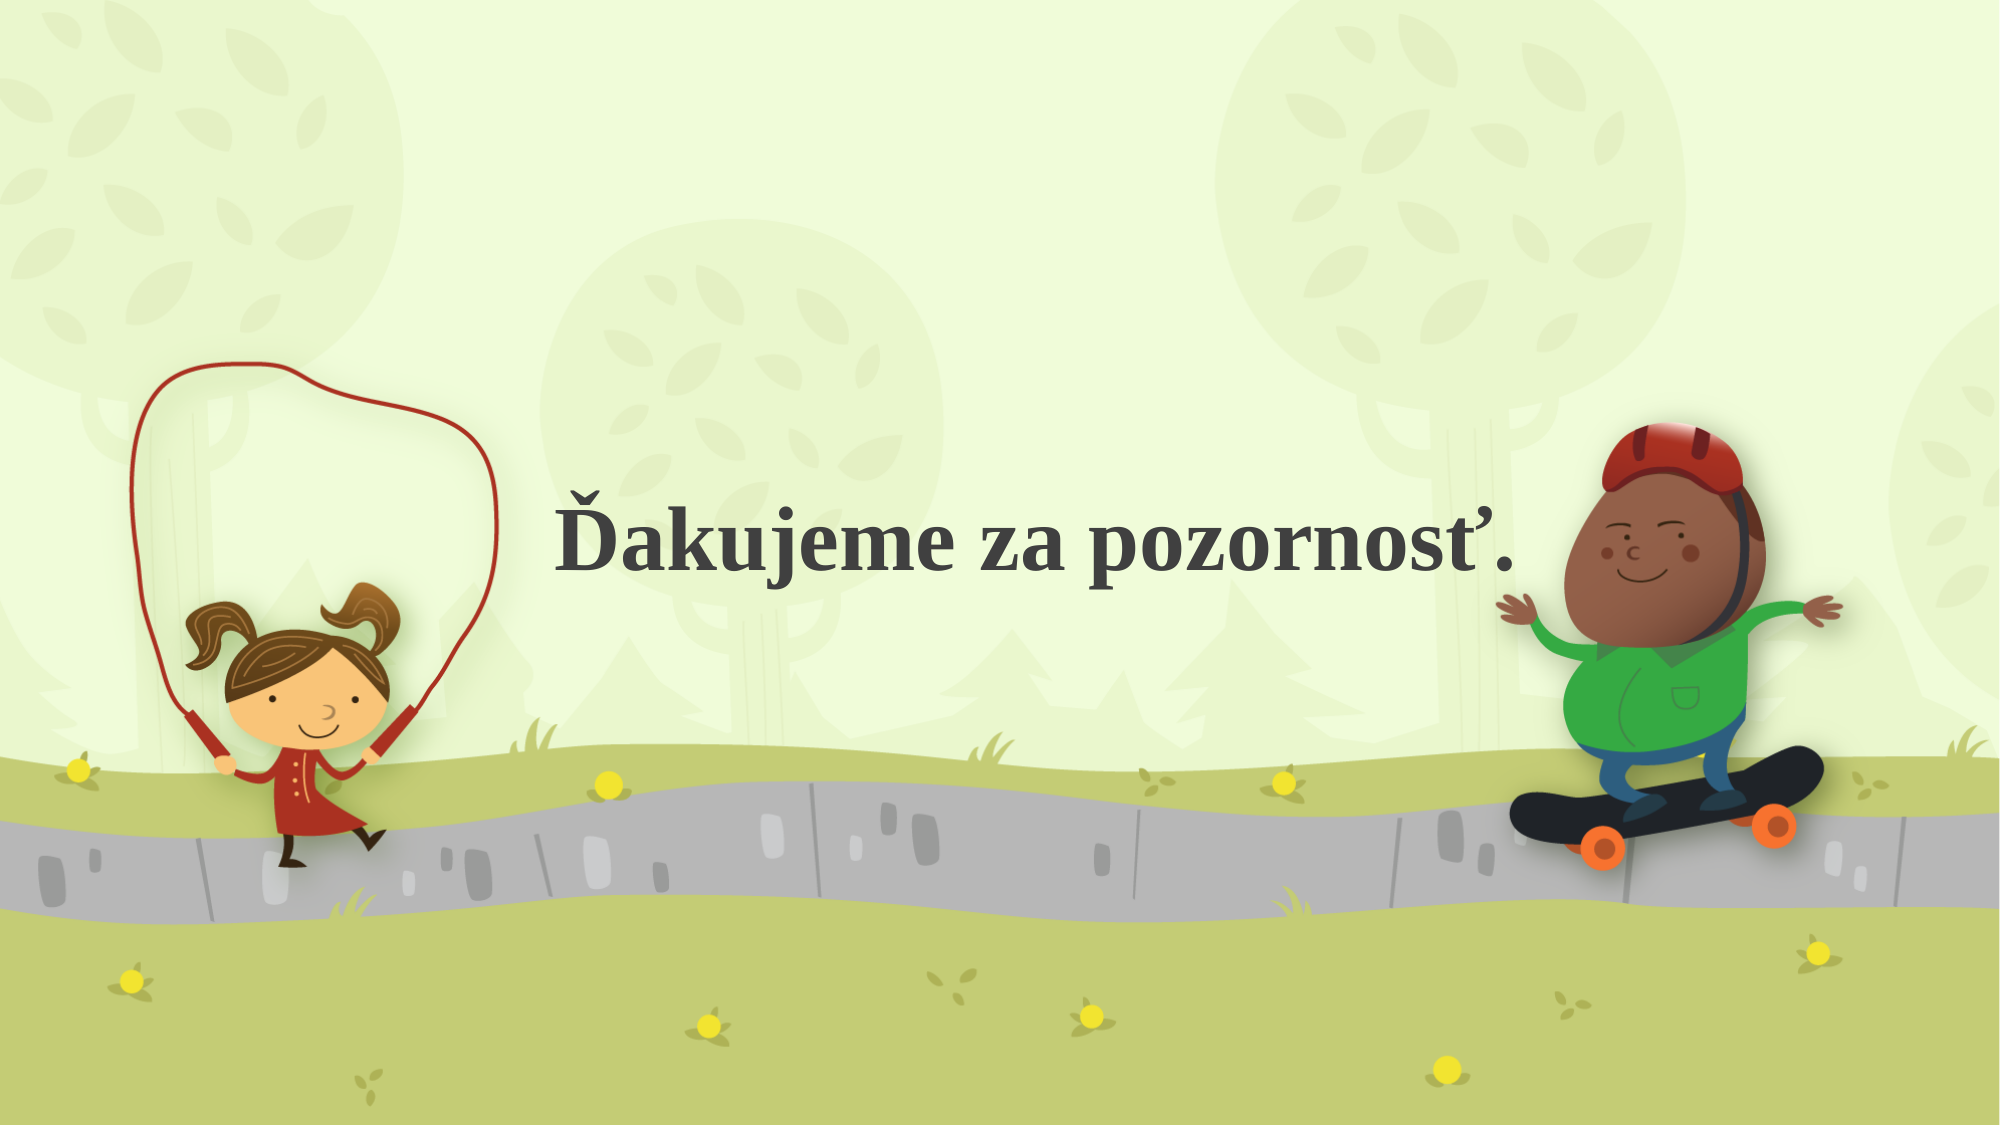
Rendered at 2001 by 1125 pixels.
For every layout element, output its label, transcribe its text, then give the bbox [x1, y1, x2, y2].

title Ďakujeme za pozornosť. [539, 326, 1550, 598]
picture [0, 0, 2000, 1125]
